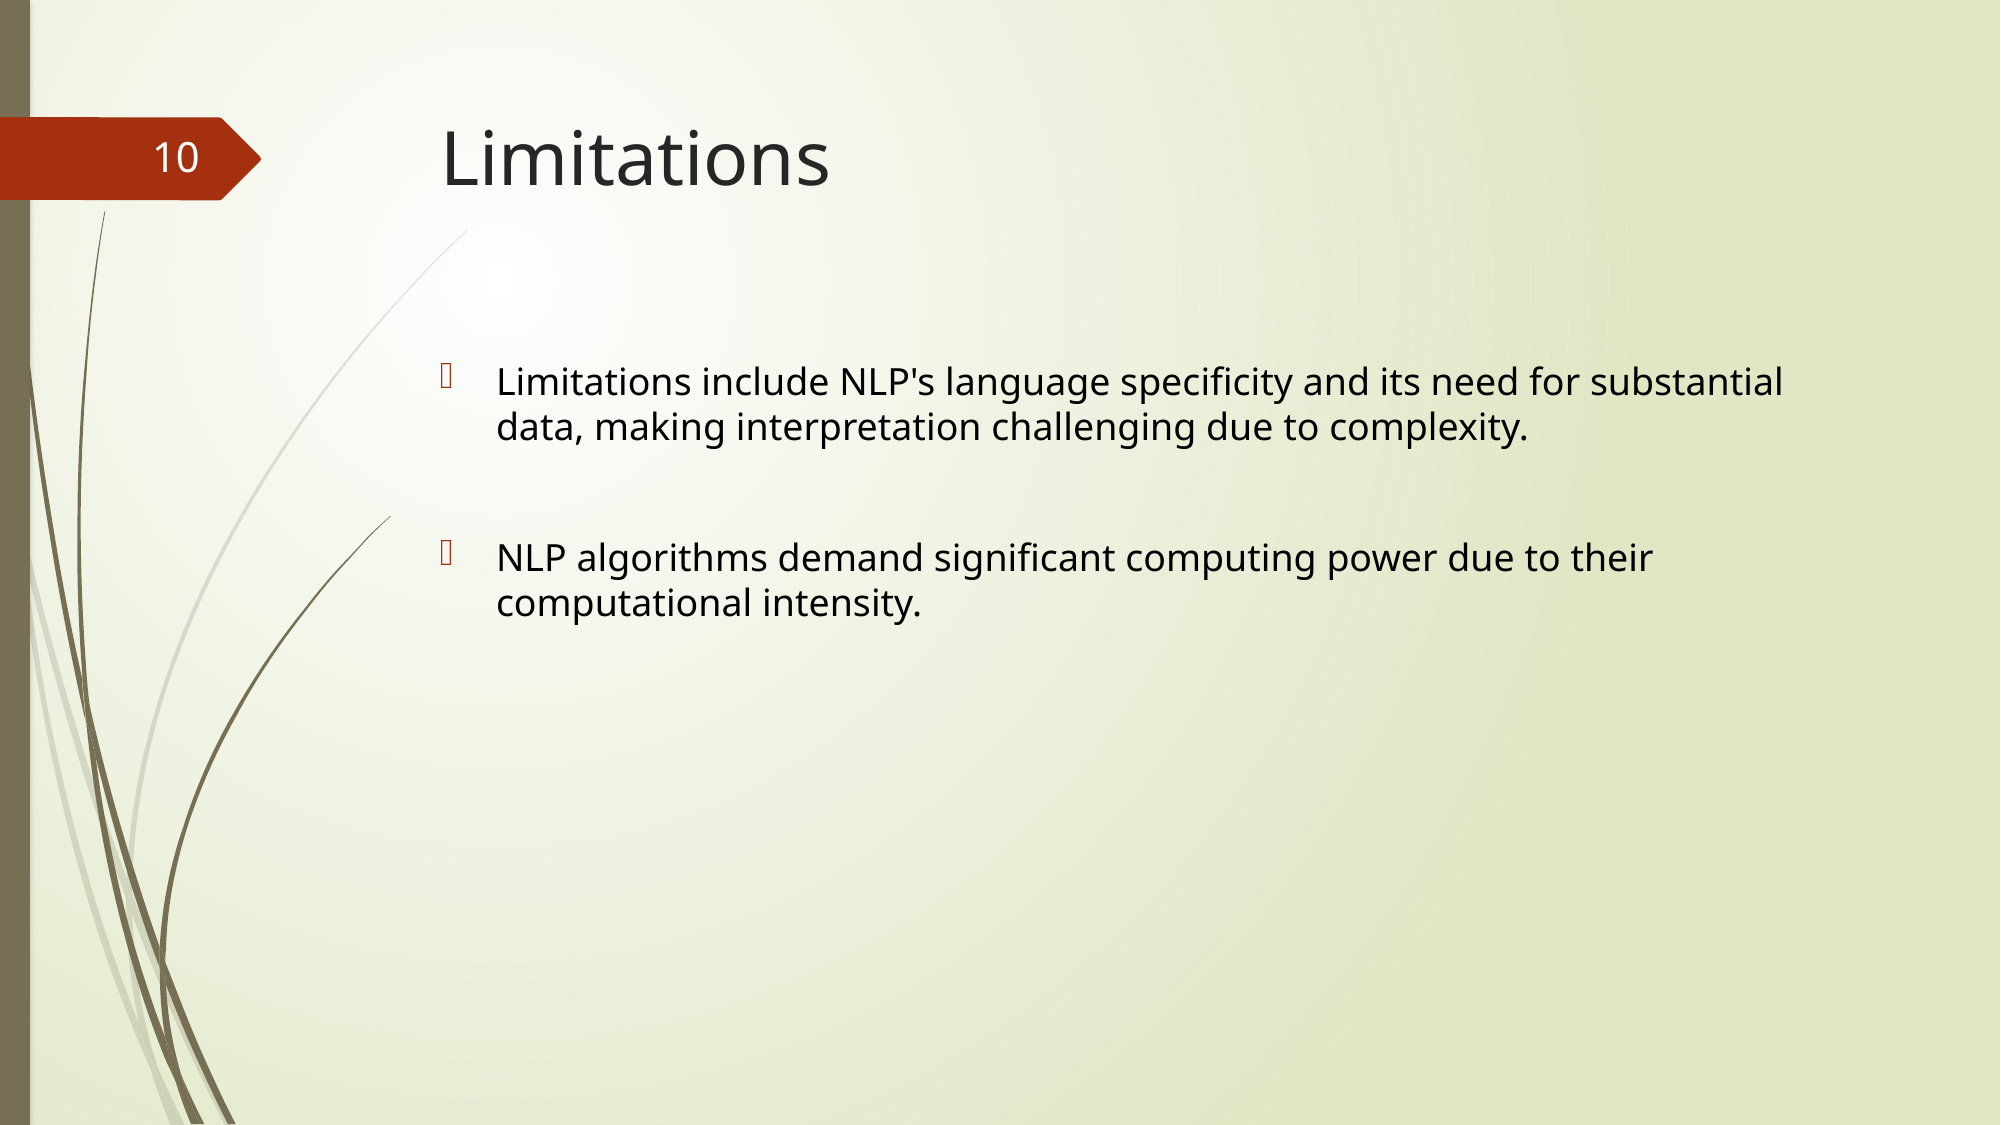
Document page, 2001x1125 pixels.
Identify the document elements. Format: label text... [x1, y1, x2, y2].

title Limitations [425, 102, 1888, 313]
slide_number 10 [87, 129, 216, 190]
list Limitations include NLP's language specificity and its need for substantial data, making interpretation challenging due to complexity. NLP algorithms demand significant computing power due to their computational intensity. [424, 350, 1888, 970]
